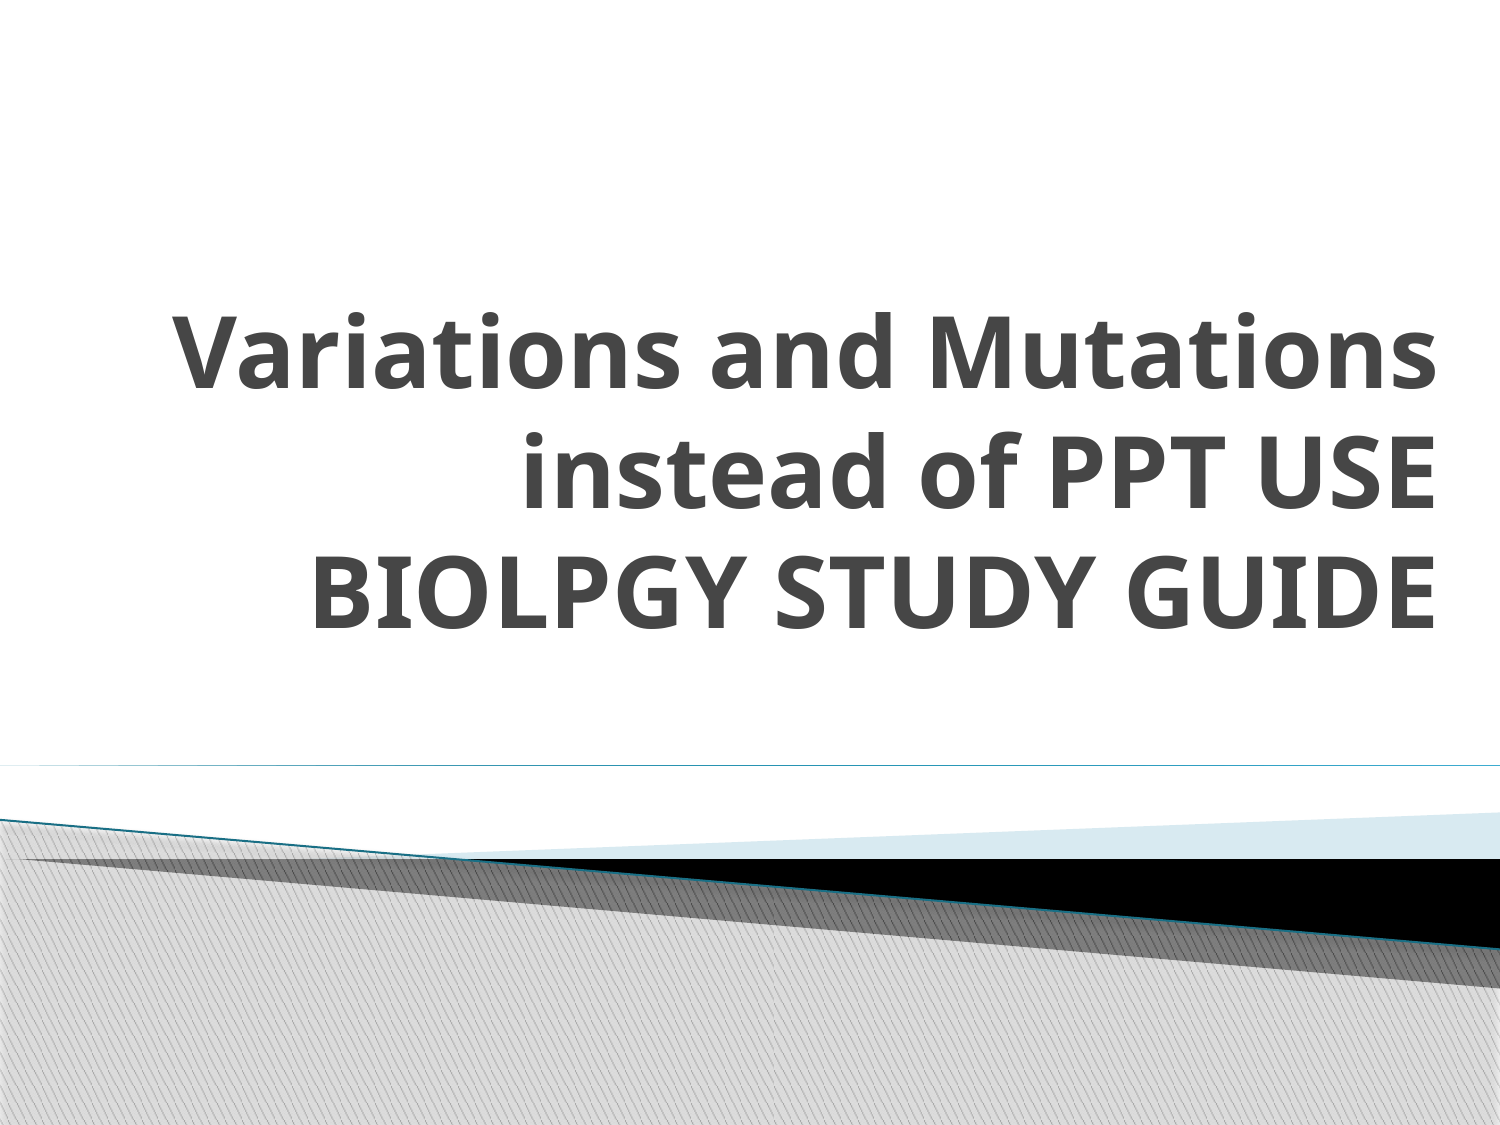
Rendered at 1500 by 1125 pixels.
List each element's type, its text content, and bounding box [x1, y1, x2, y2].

picture [5, 859, 1500, 989]
title Variations and Mutations instead of PPT USE BIOLPGY STUDY GUIDE [112, 190, 1456, 656]
